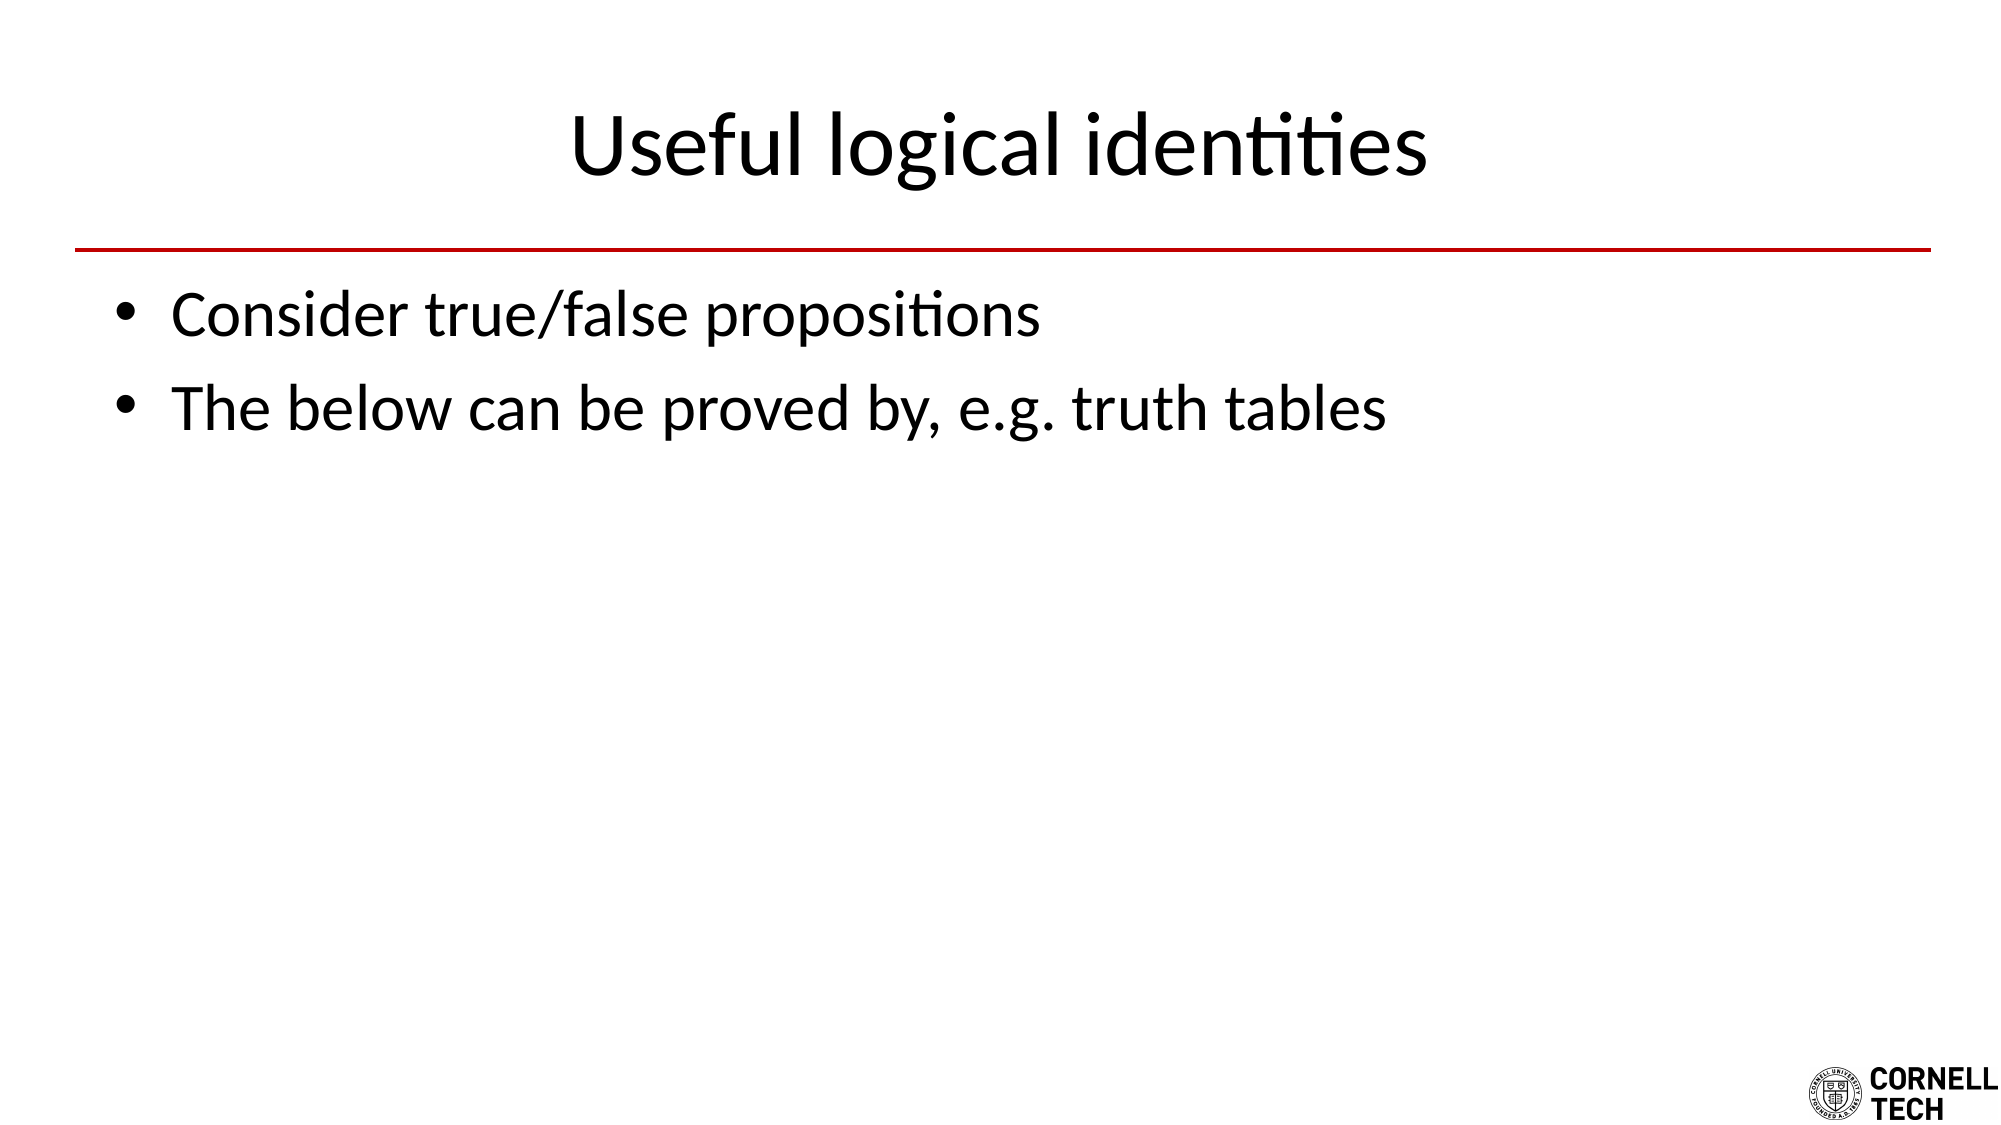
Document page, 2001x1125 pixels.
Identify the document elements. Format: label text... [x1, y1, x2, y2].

picture [1809, 1067, 1998, 1120]
title Useful logical identities [99, 45, 1900, 233]
